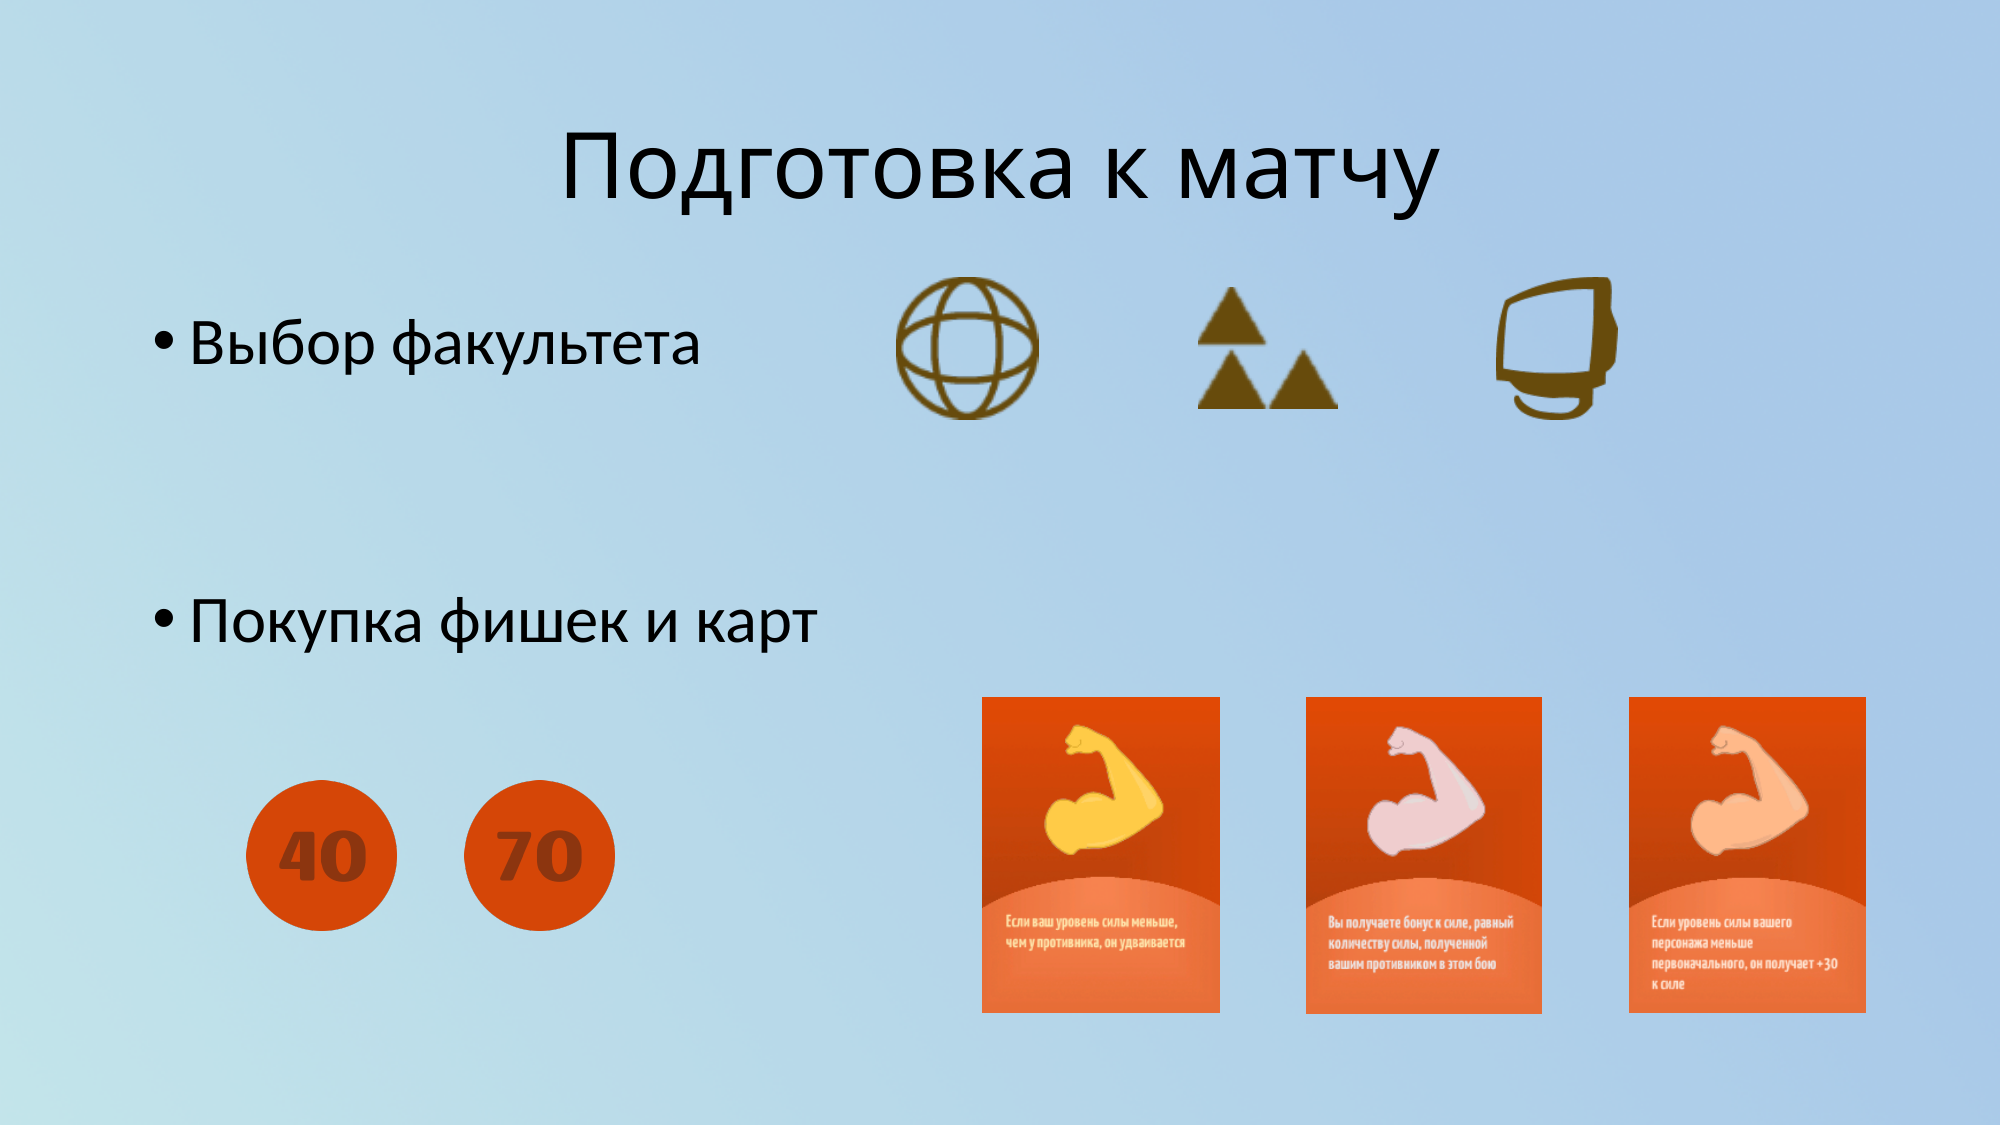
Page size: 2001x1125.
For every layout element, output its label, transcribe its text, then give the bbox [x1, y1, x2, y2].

picture [982, 697, 1220, 1014]
picture [1198, 287, 1338, 409]
list Выбор факультета Покупка фишек и карт [137, 299, 1863, 1014]
picture [1496, 277, 1618, 420]
picture [1306, 697, 1542, 1014]
picture [1629, 697, 1866, 1014]
picture [246, 780, 397, 931]
picture [896, 277, 1039, 420]
title Подготовка к матчу [137, 59, 1863, 278]
picture [464, 780, 615, 931]
